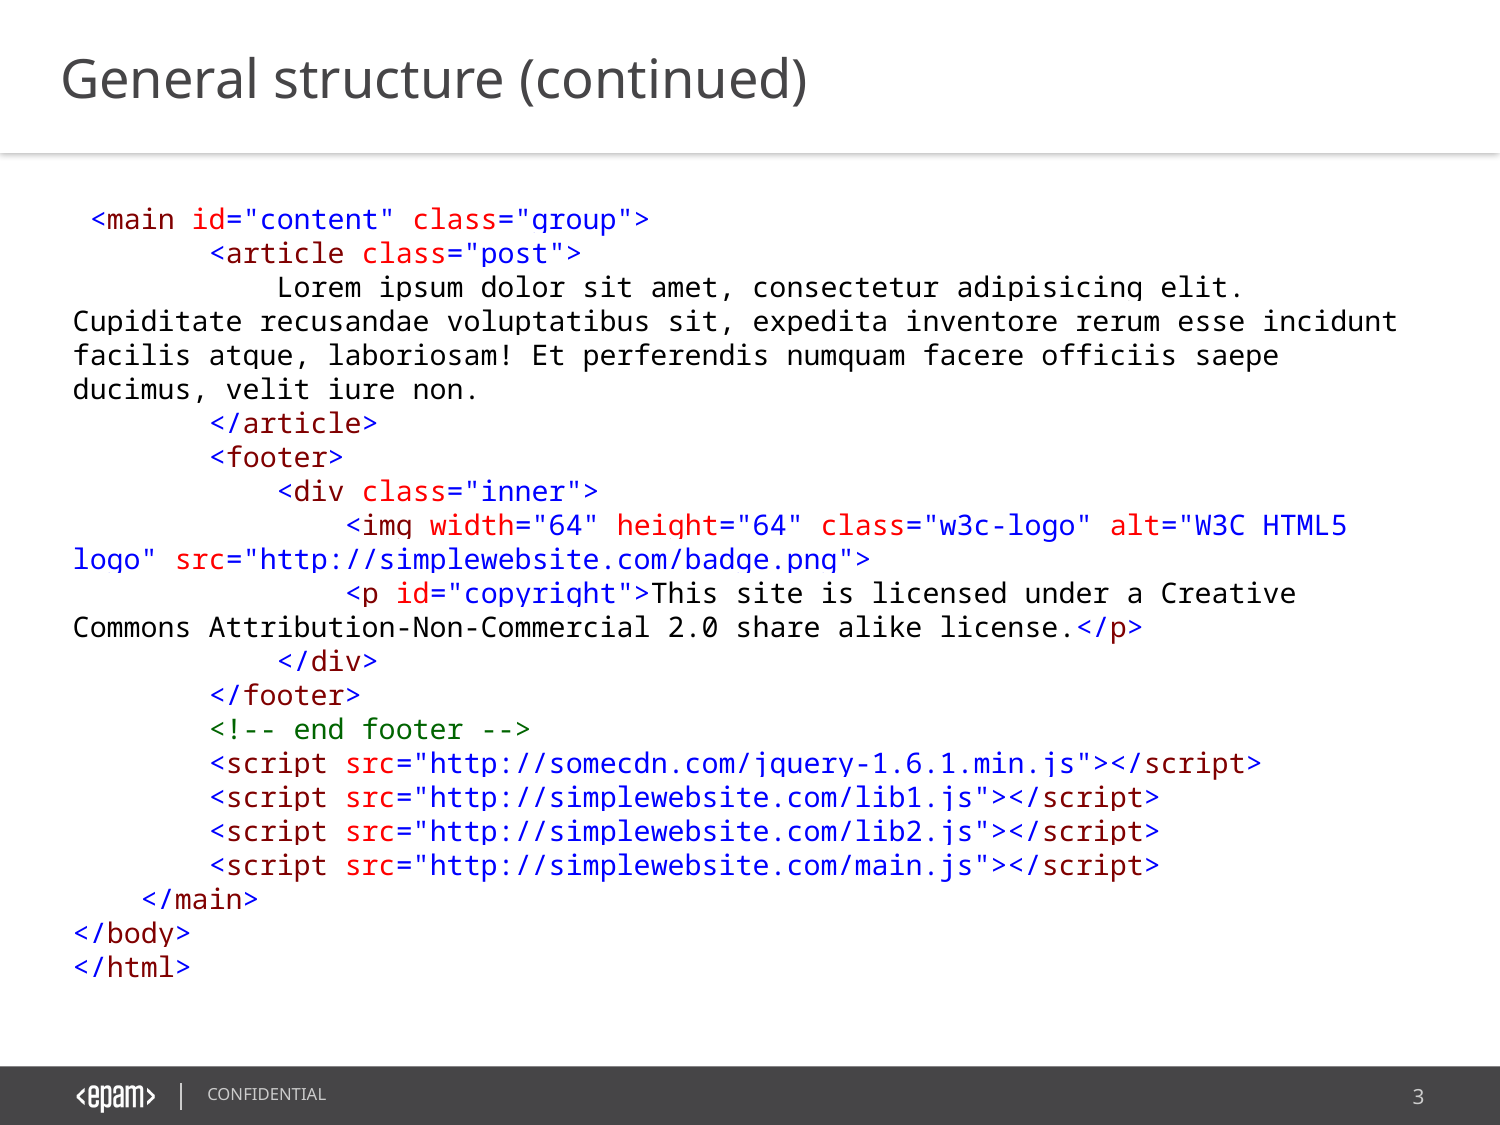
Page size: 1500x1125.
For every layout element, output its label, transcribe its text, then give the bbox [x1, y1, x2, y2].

list General structure (continued) [0, 0, 1500, 153]
text_box <main id="content" class="group"> <article class="post"> Lorem ipsum dolor sit amet, consectetur adipisicing elit. Cupiditate recusandae voluptatibus sit, expedita inventore rerum esse incidunt facilis atque, laboriosam! Et perferendis numquam facere officiis saepe ducimus, velit iure non. </article> <footer> <div class="inner"> <img width="64" height="64" class="w3c-logo" alt="W3C HTML5 logo" src="http://simplewebsite.com/badge.png"> <p id="copyright">This site is licensed under a Creative Commons Attribution-Non-Commercial 2.0 share alike license.</p> </div> </footer> <!-- end footer --> <script src="http://somecdn.com/jquery-1.6.1.min.js"></script> <script src="http://simplewebsite.com/lib1.js"></script> <script src="http://simplewebsite.com/lib2.js"></script> <script src="http://simplewebsite.com/main.js"></script> </main> </body> </html> [57, 193, 1435, 1018]
picture [76, 1085, 155, 1113]
